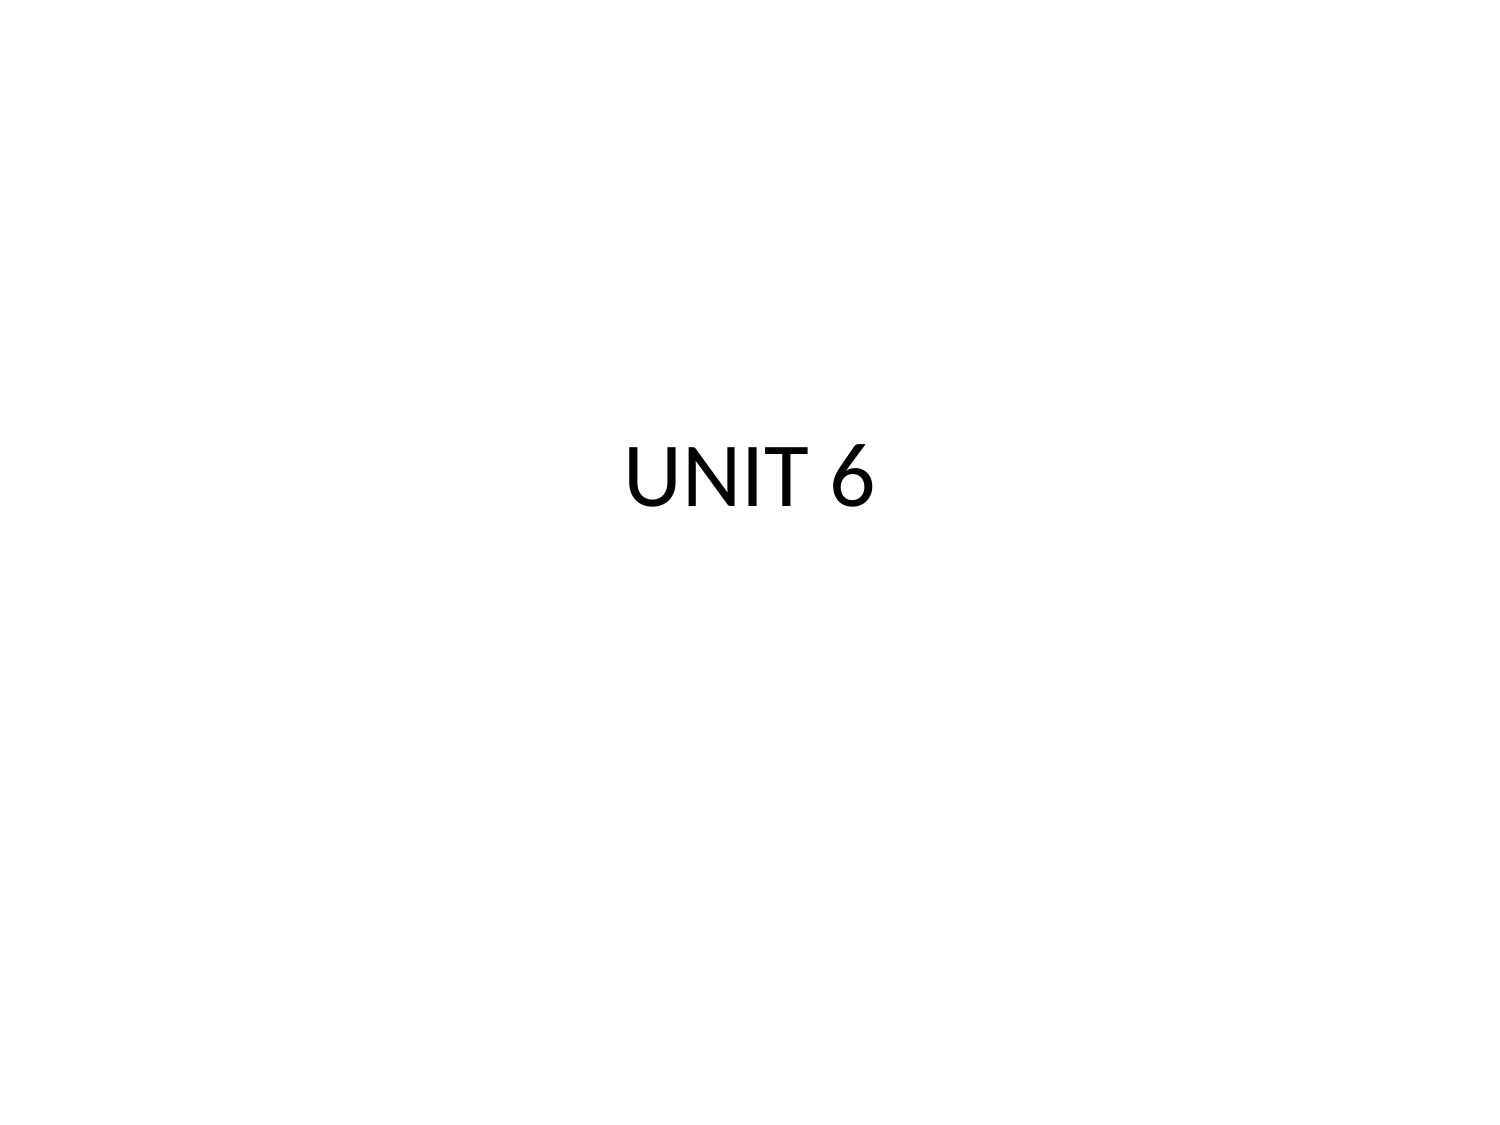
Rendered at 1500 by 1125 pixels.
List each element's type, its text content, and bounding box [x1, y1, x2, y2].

title UNIT 6 [112, 349, 1388, 591]
